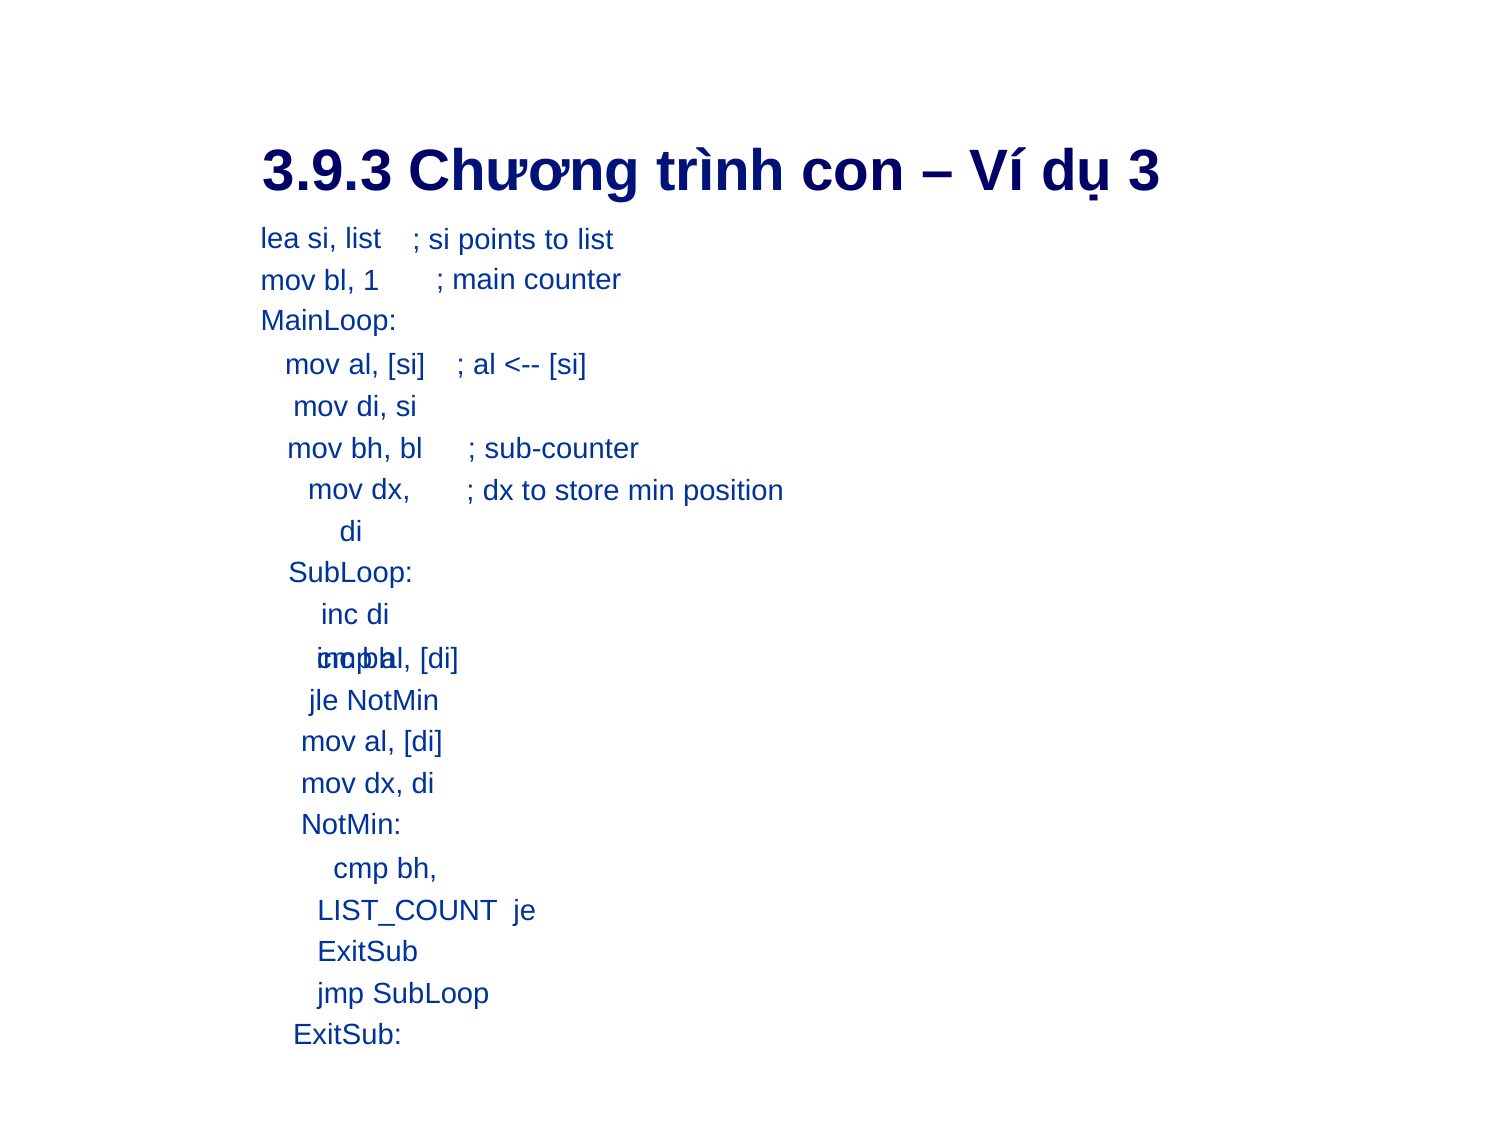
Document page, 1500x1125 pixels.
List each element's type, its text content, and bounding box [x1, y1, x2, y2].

title 3.9.3 Chương trình con – Ví dụ 3 [248, 130, 1252, 321]
text_box cmp al, [di] jle NotMin mov al, [di] mov dx, di NotMin: cmp bh, LIST_COUNT je ExitSub jmp SubLoop ExitSub: [282, 630, 613, 1051]
text_box ; si points to list ; main counter [410, 212, 623, 296]
text_box lea si, list mov bl, 1 MainLoop: [258, 212, 408, 337]
text_box mov al, [si] mov di, si mov bh, bl mov dx, di SubLoop: inc di inc bh [282, 337, 427, 630]
text_box ; sub-counter ; dx to store min position [464, 420, 785, 506]
text_box ; al <-- [si] [454, 343, 588, 381]
